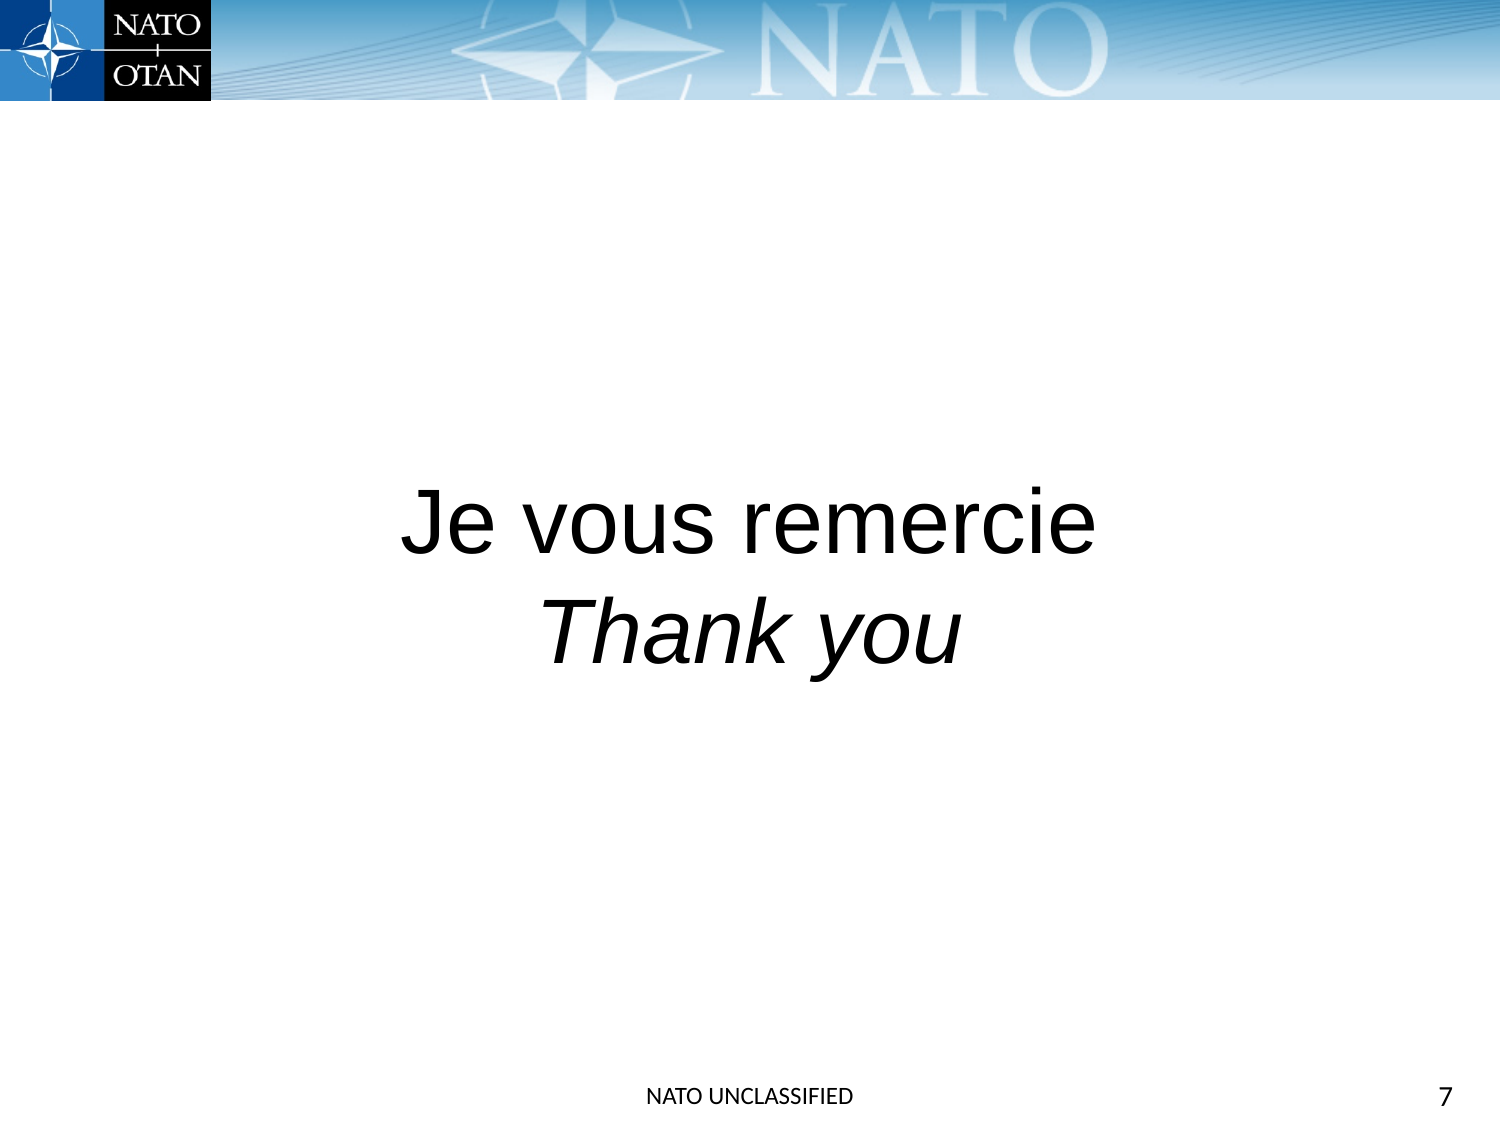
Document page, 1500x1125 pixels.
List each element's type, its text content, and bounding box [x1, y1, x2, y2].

picture [0, 0, 1500, 101]
slide_number 7 [1395, 1065, 1497, 1125]
text_box Je vous remercie Thank you [74, 164, 1425, 1020]
footer NATO UNCLASSIFIED [512, 1065, 988, 1125]
text_box [287, 7, 1425, 104]
